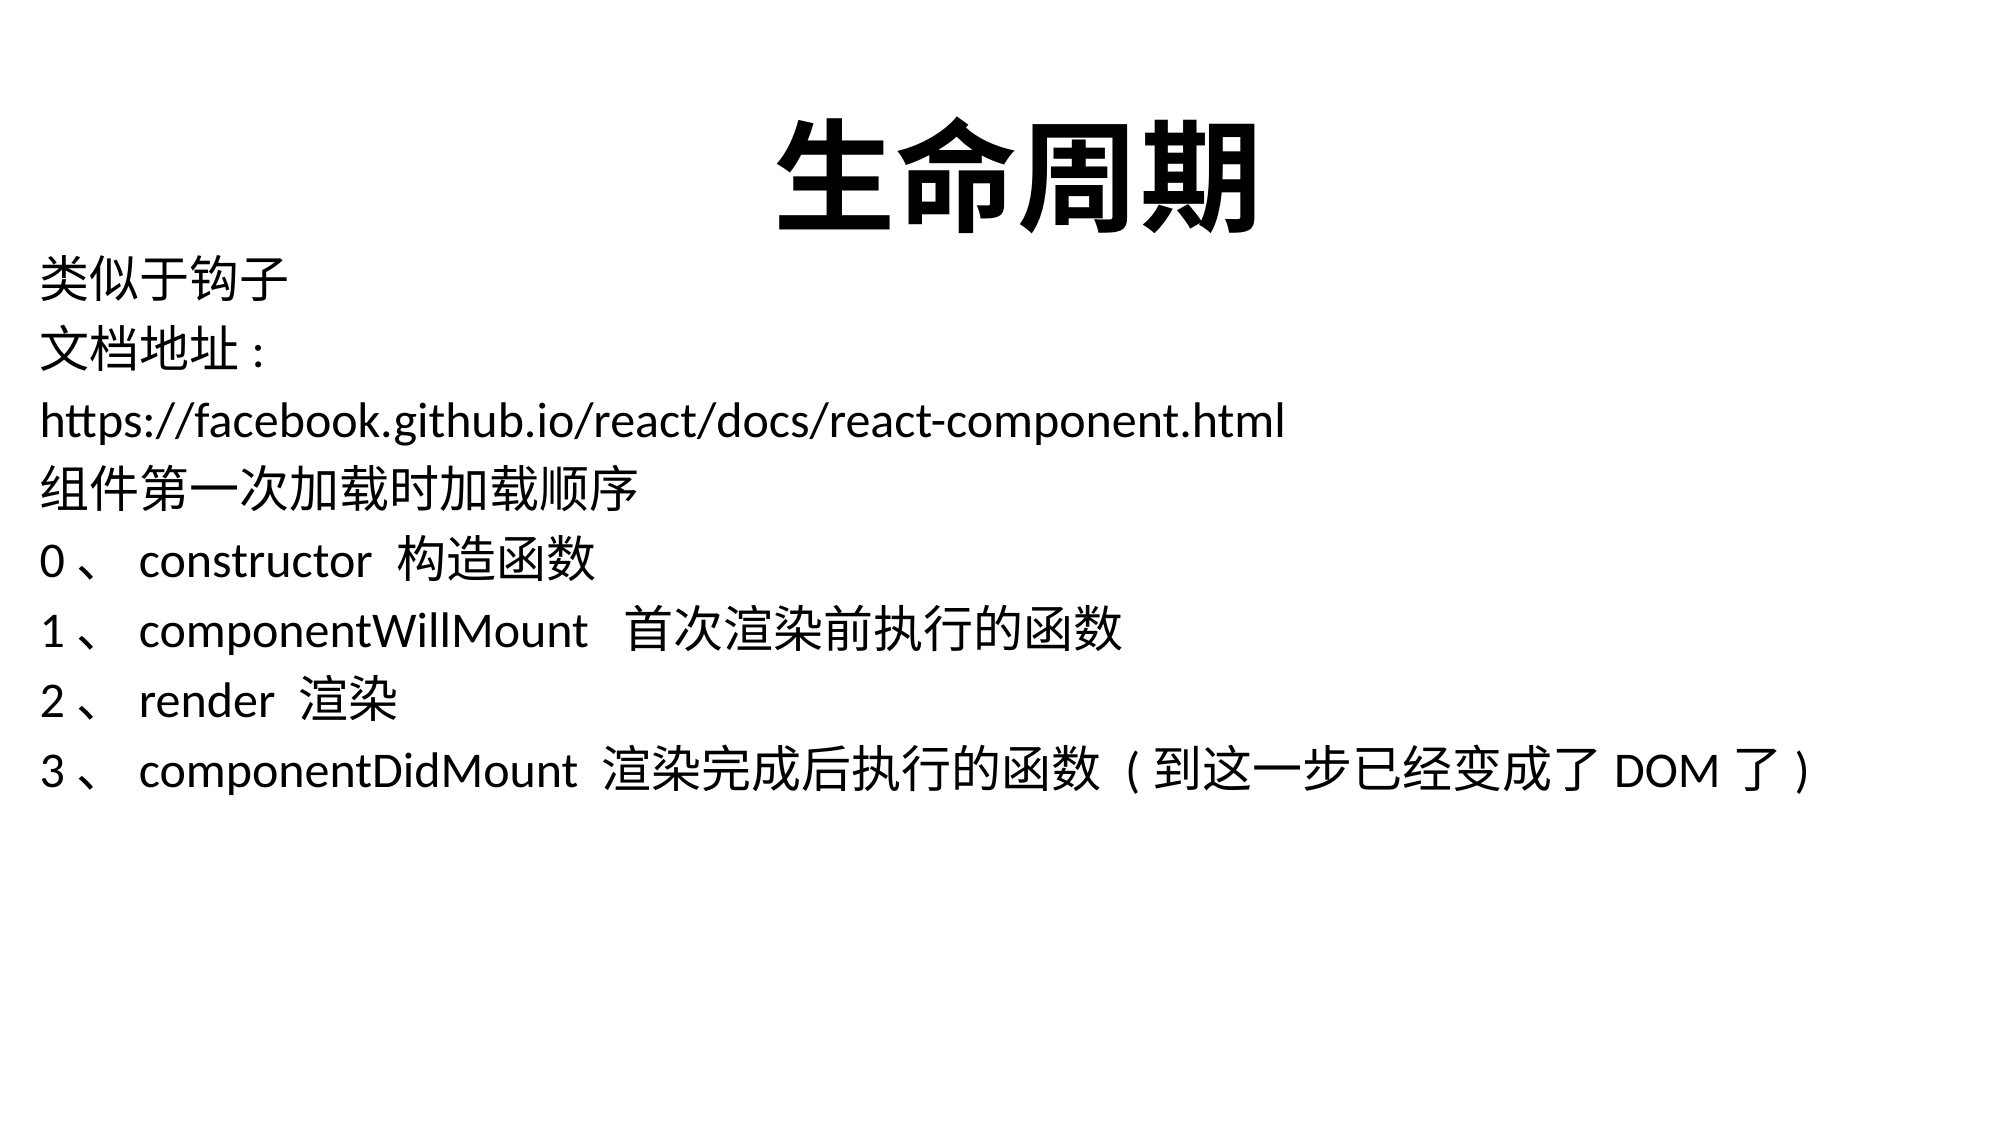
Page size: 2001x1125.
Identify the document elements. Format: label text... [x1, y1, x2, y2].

title 生命周期 [0, 59, 2000, 289]
list 类似于钩子 文档地址: https://facebook.github.io/react/docs/react-component.html 组件第一次加载时加载顺序 0、constructor 构造函数 1、componentWillMount 首次渲染前执行的函数 2、render 渲染 3、componentDidMount 渲染完成后执行的函数 (到这一步已经变成了DOM了) [24, 240, 1855, 1036]
